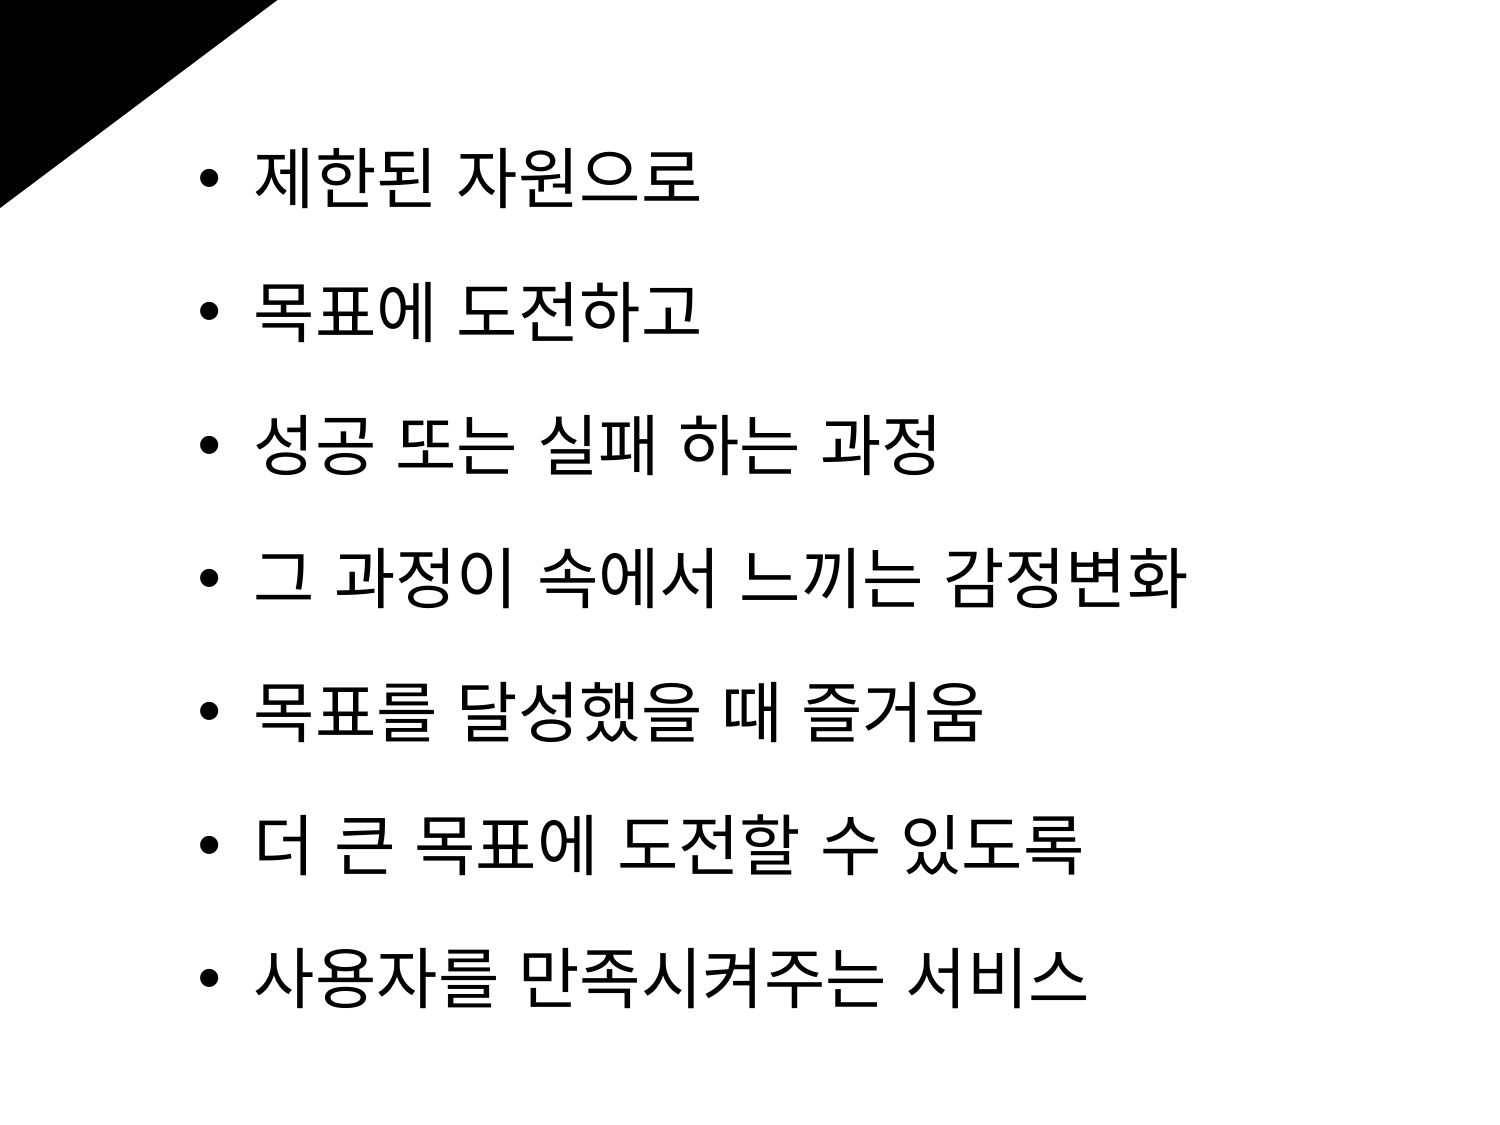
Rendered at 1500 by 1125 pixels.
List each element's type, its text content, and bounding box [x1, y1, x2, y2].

list 제한된 자원으로 목표에 도전하고 성공 또는 실패 하는 과정 그 과정이 속에서 느끼는 감정변화 목표를 달성했을 때 즐거움 더 큰 목표에 도전할 수 있도록 사용자를 만족시켜주는 서비스 [183, 90, 1331, 833]
